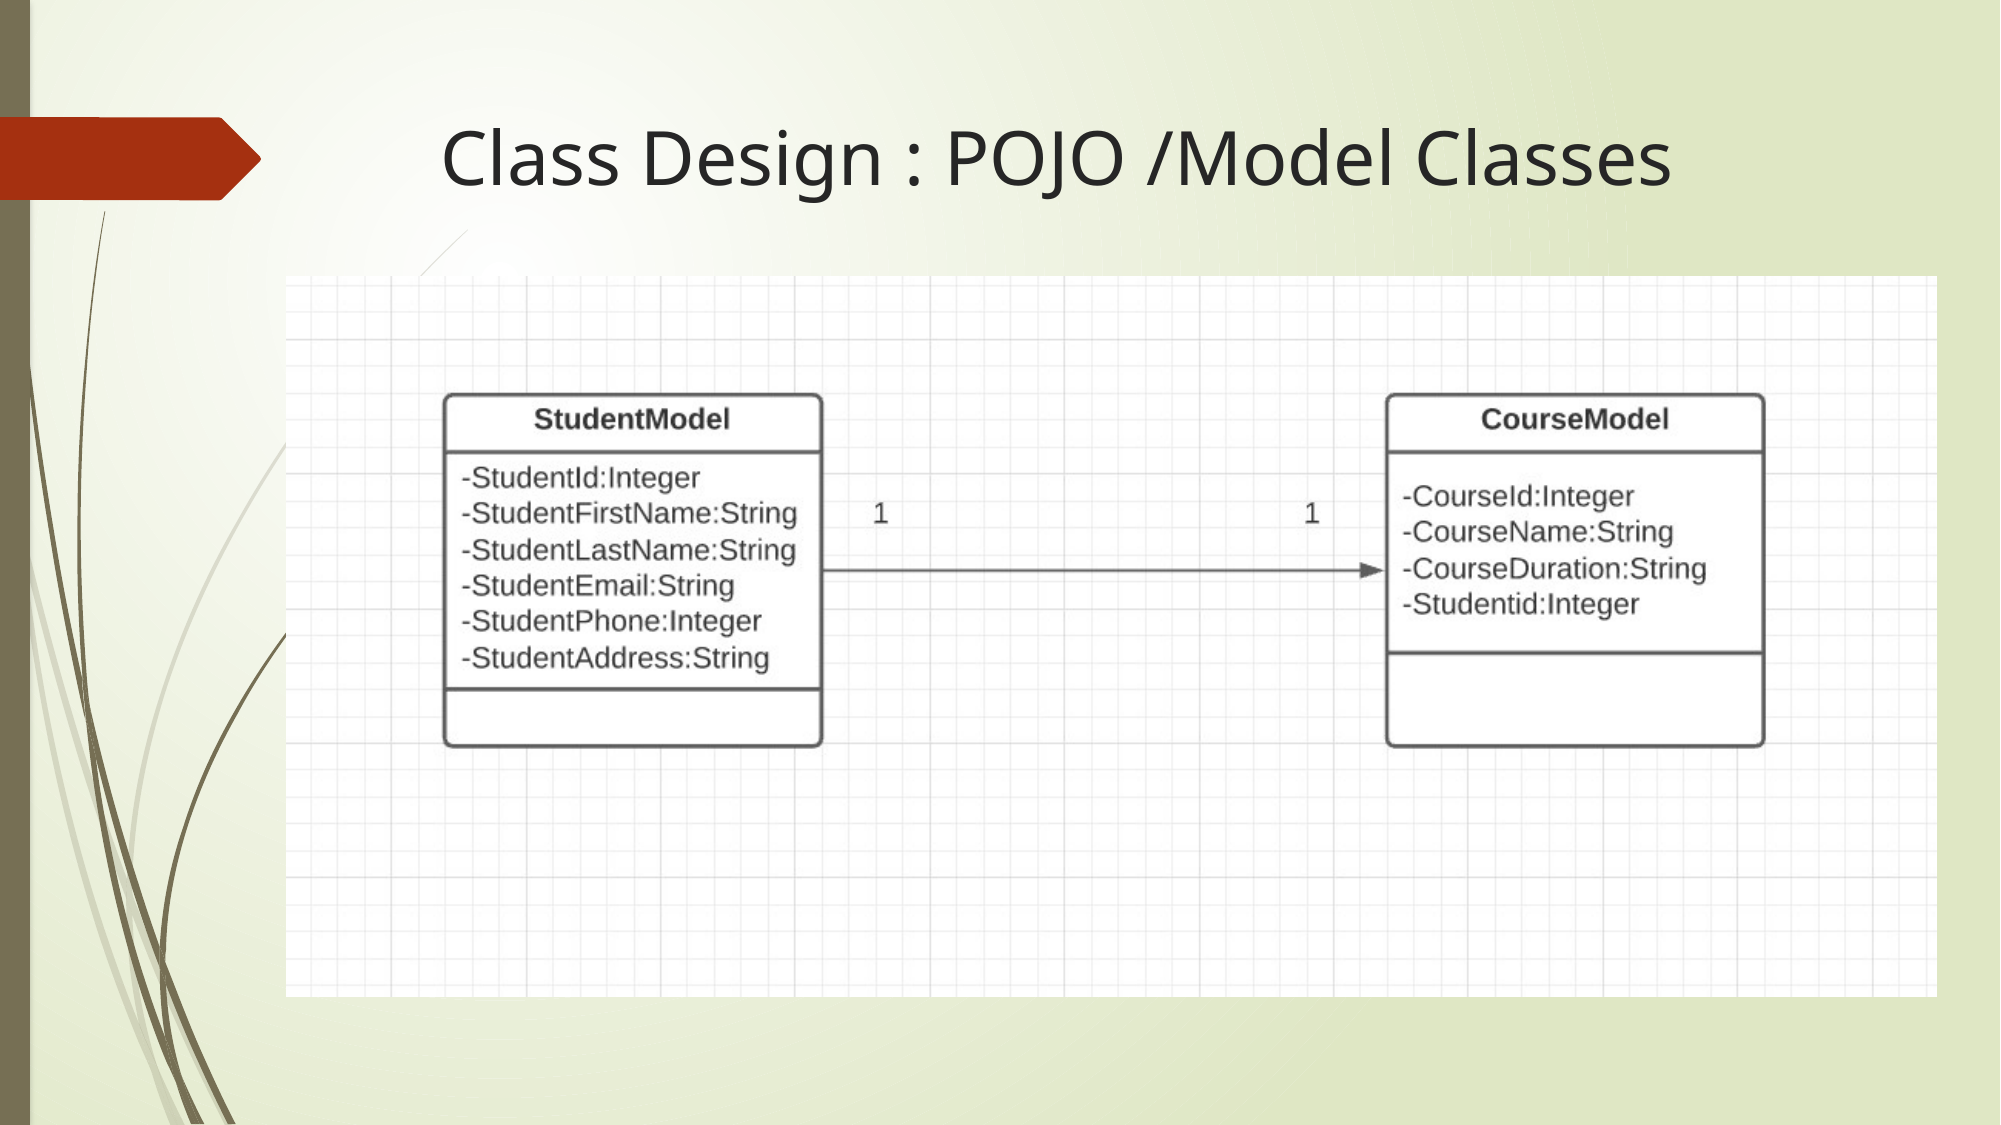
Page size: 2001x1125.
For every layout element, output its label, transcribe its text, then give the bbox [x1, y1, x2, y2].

title Class Design : POJO /Model Classes [425, 102, 1888, 274]
picture [286, 275, 1937, 997]
